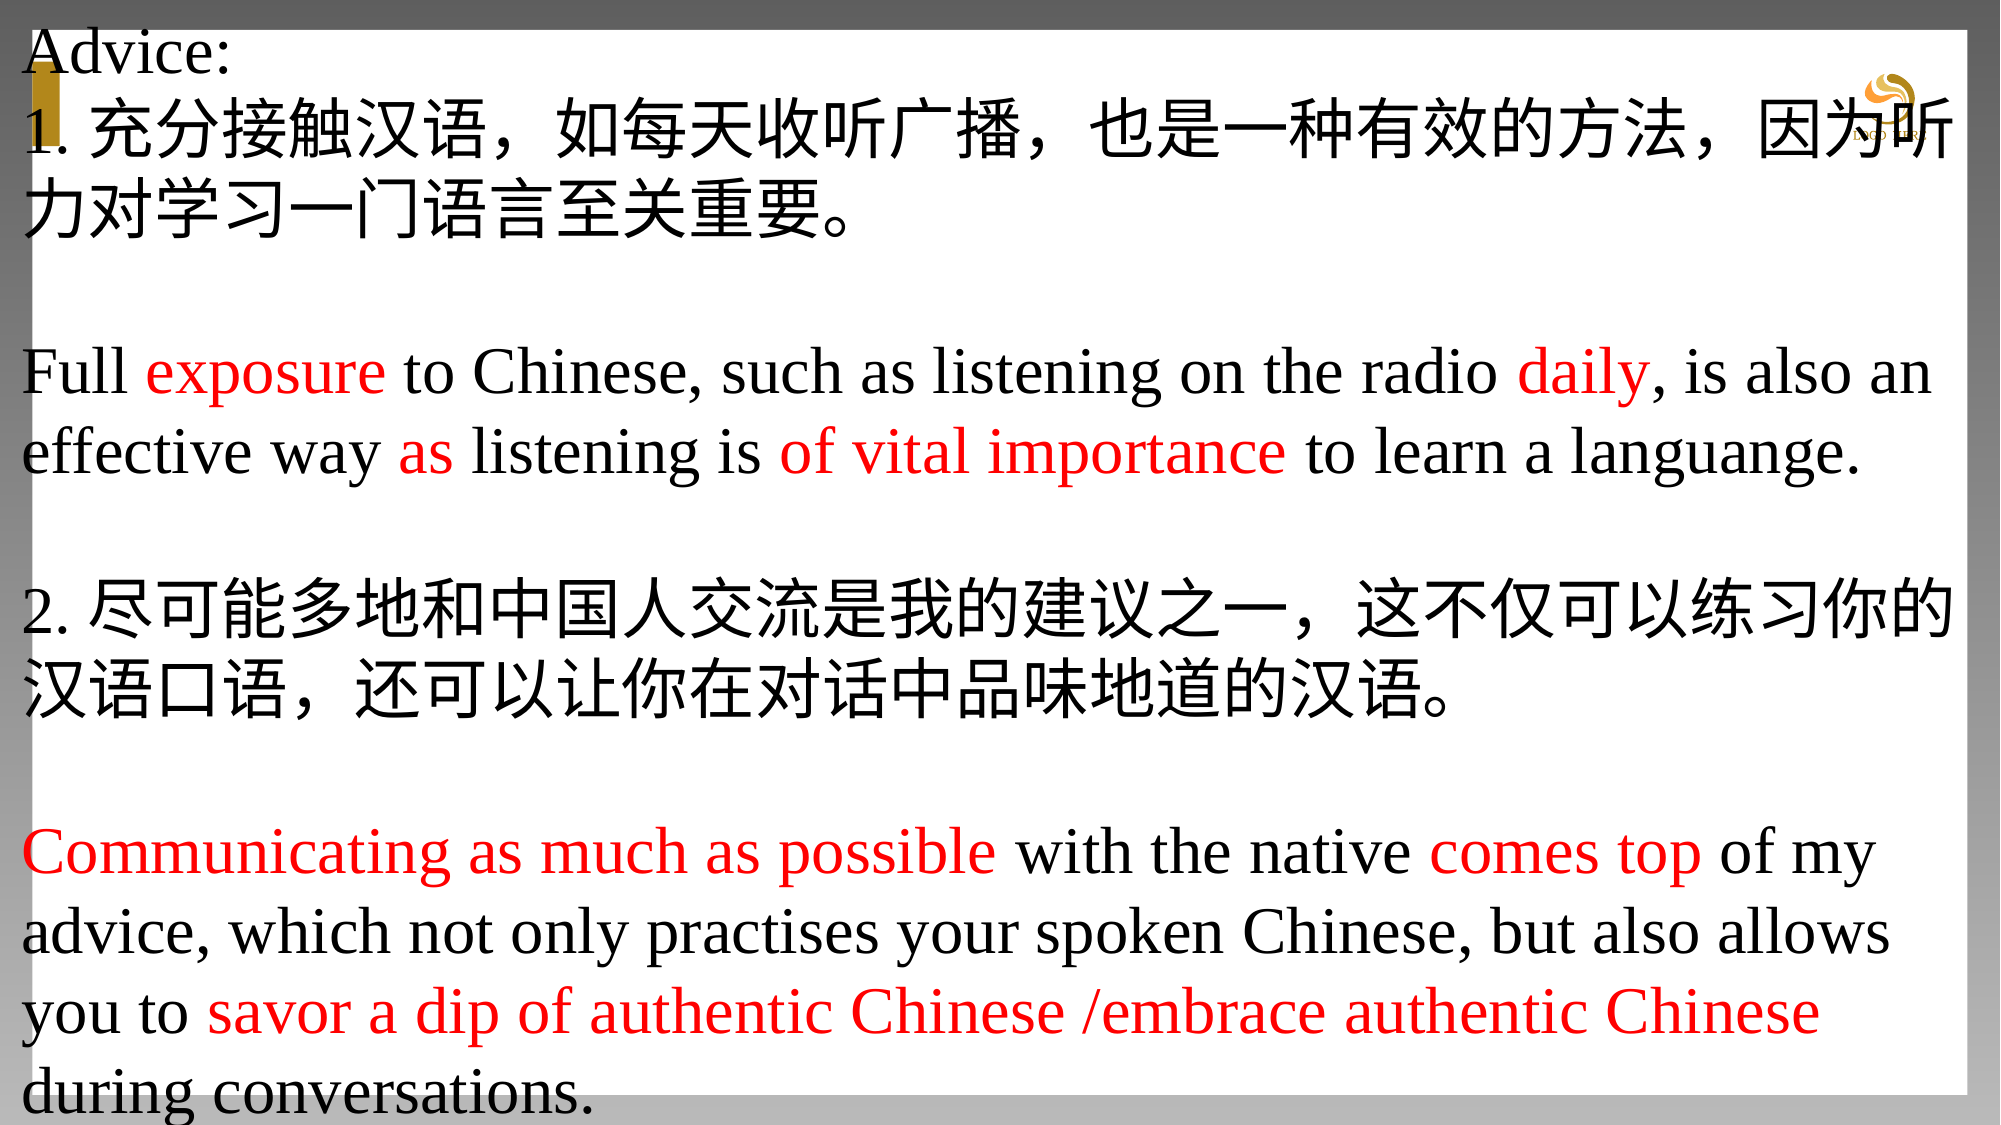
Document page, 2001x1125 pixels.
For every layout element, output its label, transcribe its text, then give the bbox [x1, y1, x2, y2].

text_box Advice: 1.充分接触汉语，如每天收听广播，也是一种有效的方法，因为听力对学习一门语言至关重要。 Full exposure to Chinese, such as listening on the radio daily, is also an effective way as listening is of vital importance to learn a languange. 2.尽可能多地和中国人交流是我的建议之一，这不仅可以练习你的汉语口语，还可以让你在对话中品味地道的汉语。 Communicating as much as possible with the native comes top of my advice, which not only practises your spoken Chinese, but also allows you to savor a dip of authentic Chinese /embrace authentic Chinese during conversations. [6, 0, 2000, 1125]
